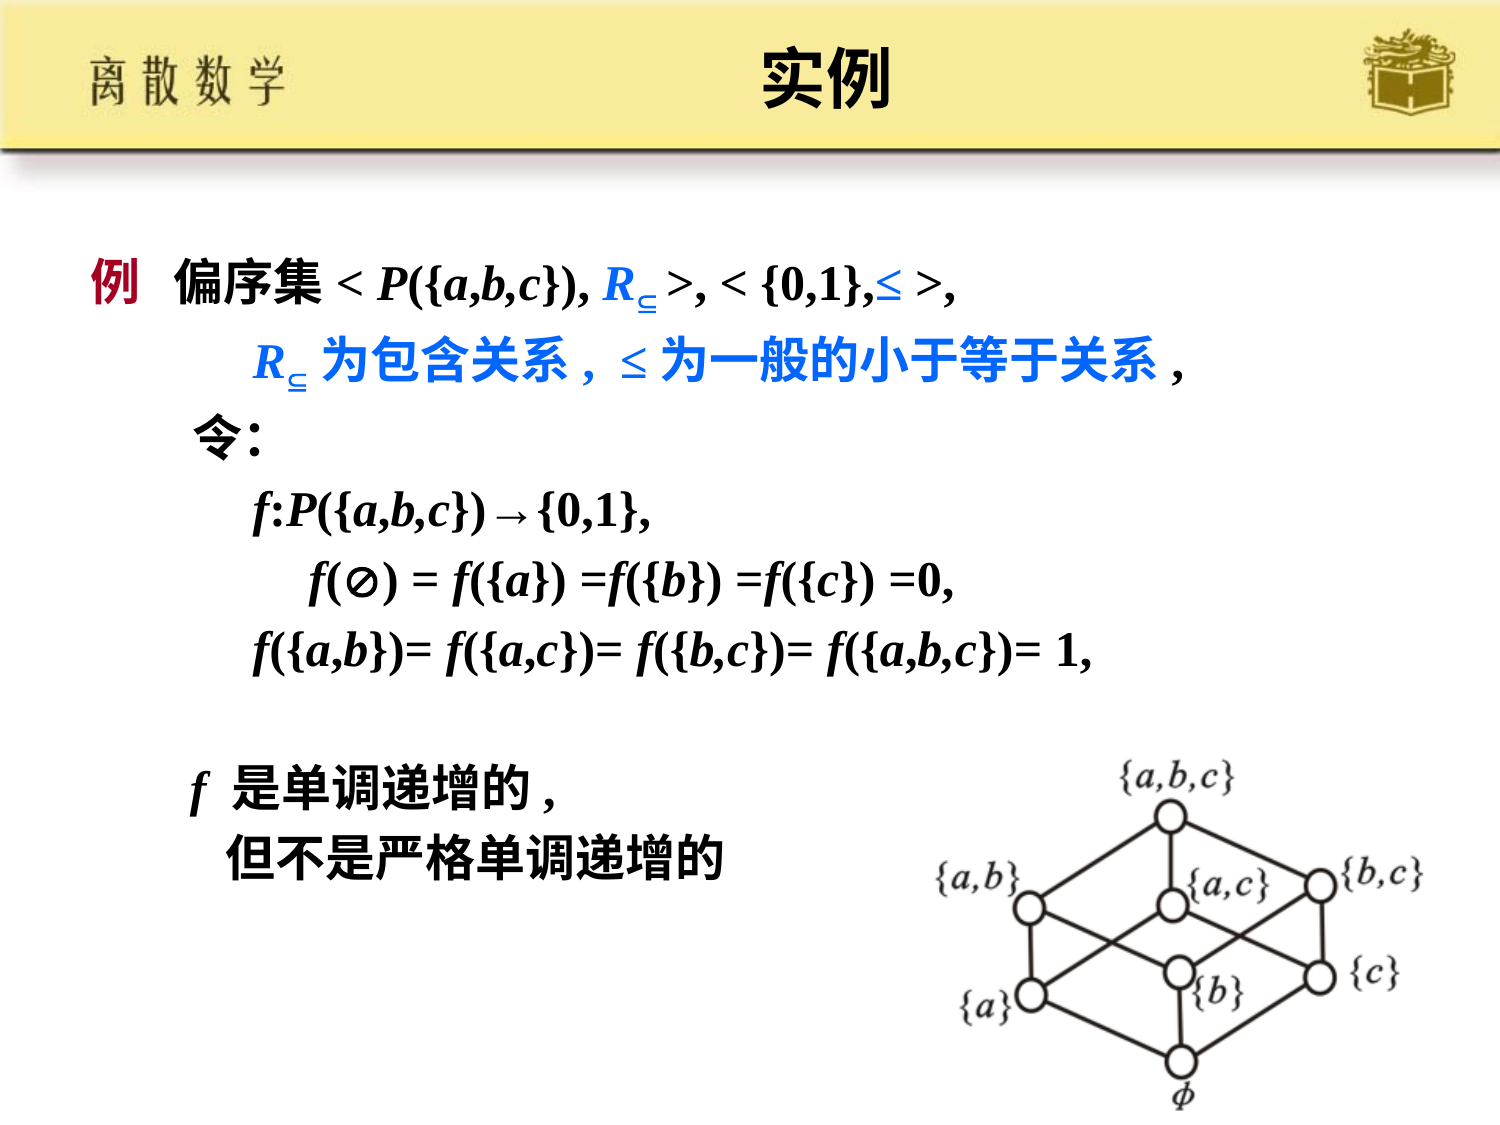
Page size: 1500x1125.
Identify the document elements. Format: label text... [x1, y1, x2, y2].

title 实例 [324, 42, 1329, 112]
picture [0, 0, 1500, 1125]
list 例 偏序集< P({a,b,c}), R >, < {0,1},≤ >, R为包含关系, ≤为一般的小于等于关系, 令： f:P({a,b,c})→{0,1}, f() = f({a}) =f({b}) =f({c}) =0, f({a,b})= f({a,c})= f({b,c})= f({a,b,c})= 1, f 是单调递增的, 但不是严格单调递增的 [75, 172, 1424, 906]
